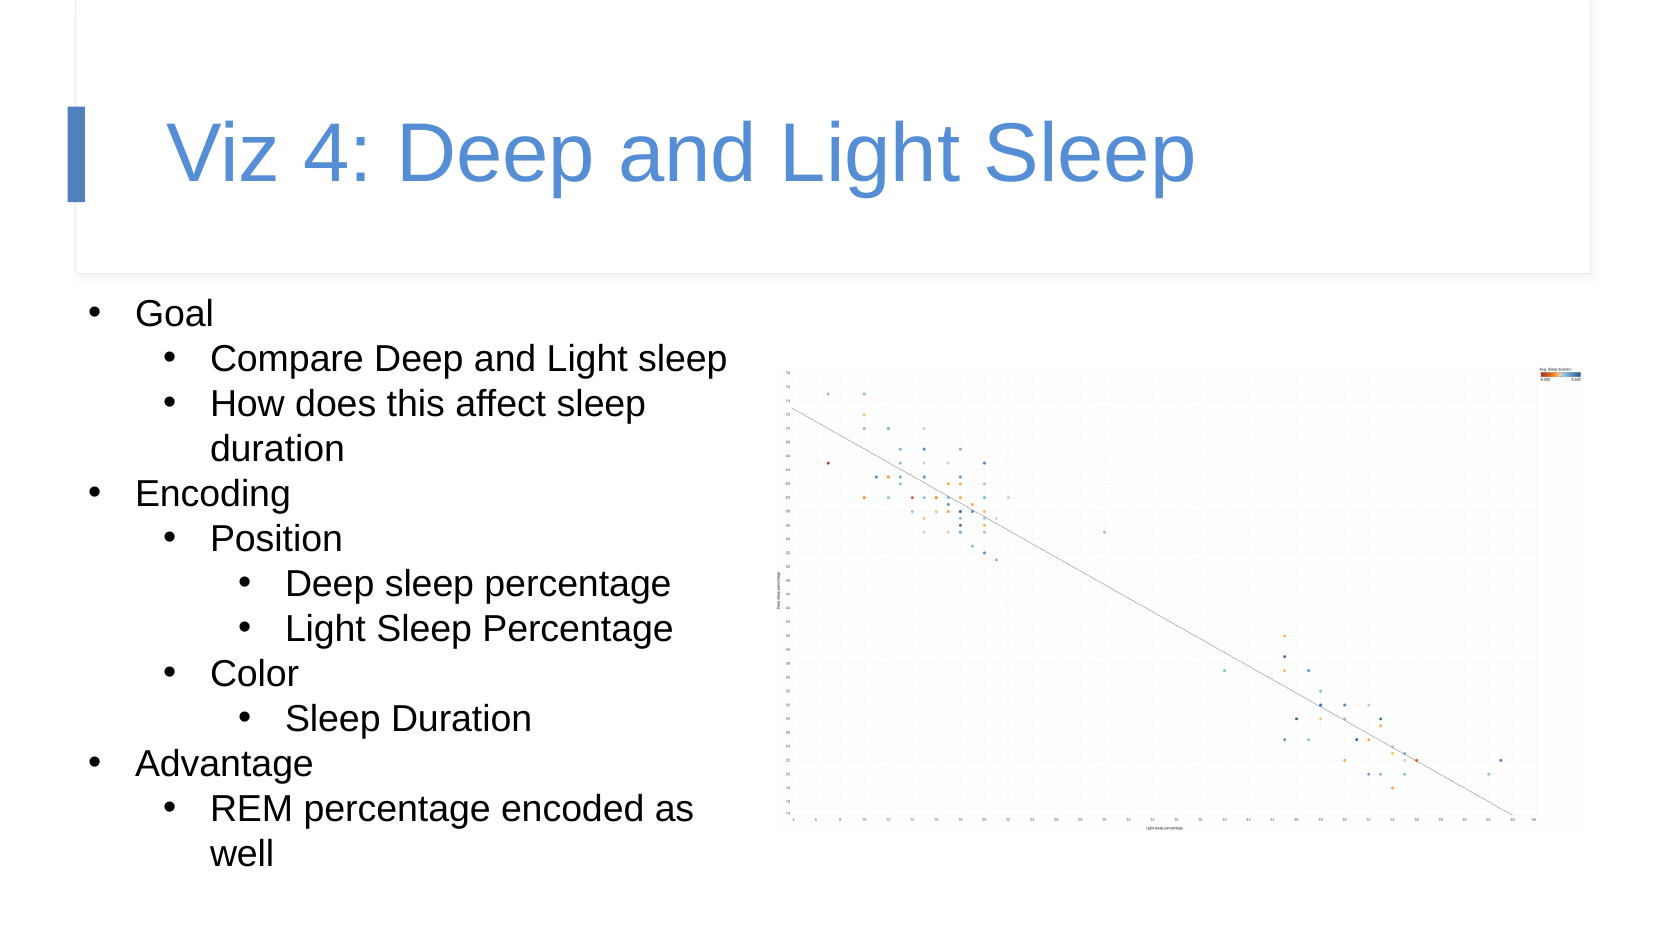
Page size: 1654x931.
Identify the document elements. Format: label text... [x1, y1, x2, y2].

text_box Goal Compare Deep and Light sleep How does this affect sleep duration Encoding Position Deep sleep percentage Light Sleep Percentage Color Sleep Duration Advantage REM percentage encoded as well [73, 281, 767, 917]
text_box Viz 4: Deep and Light Sleep [151, 74, 1531, 235]
picture [774, 366, 1582, 832]
